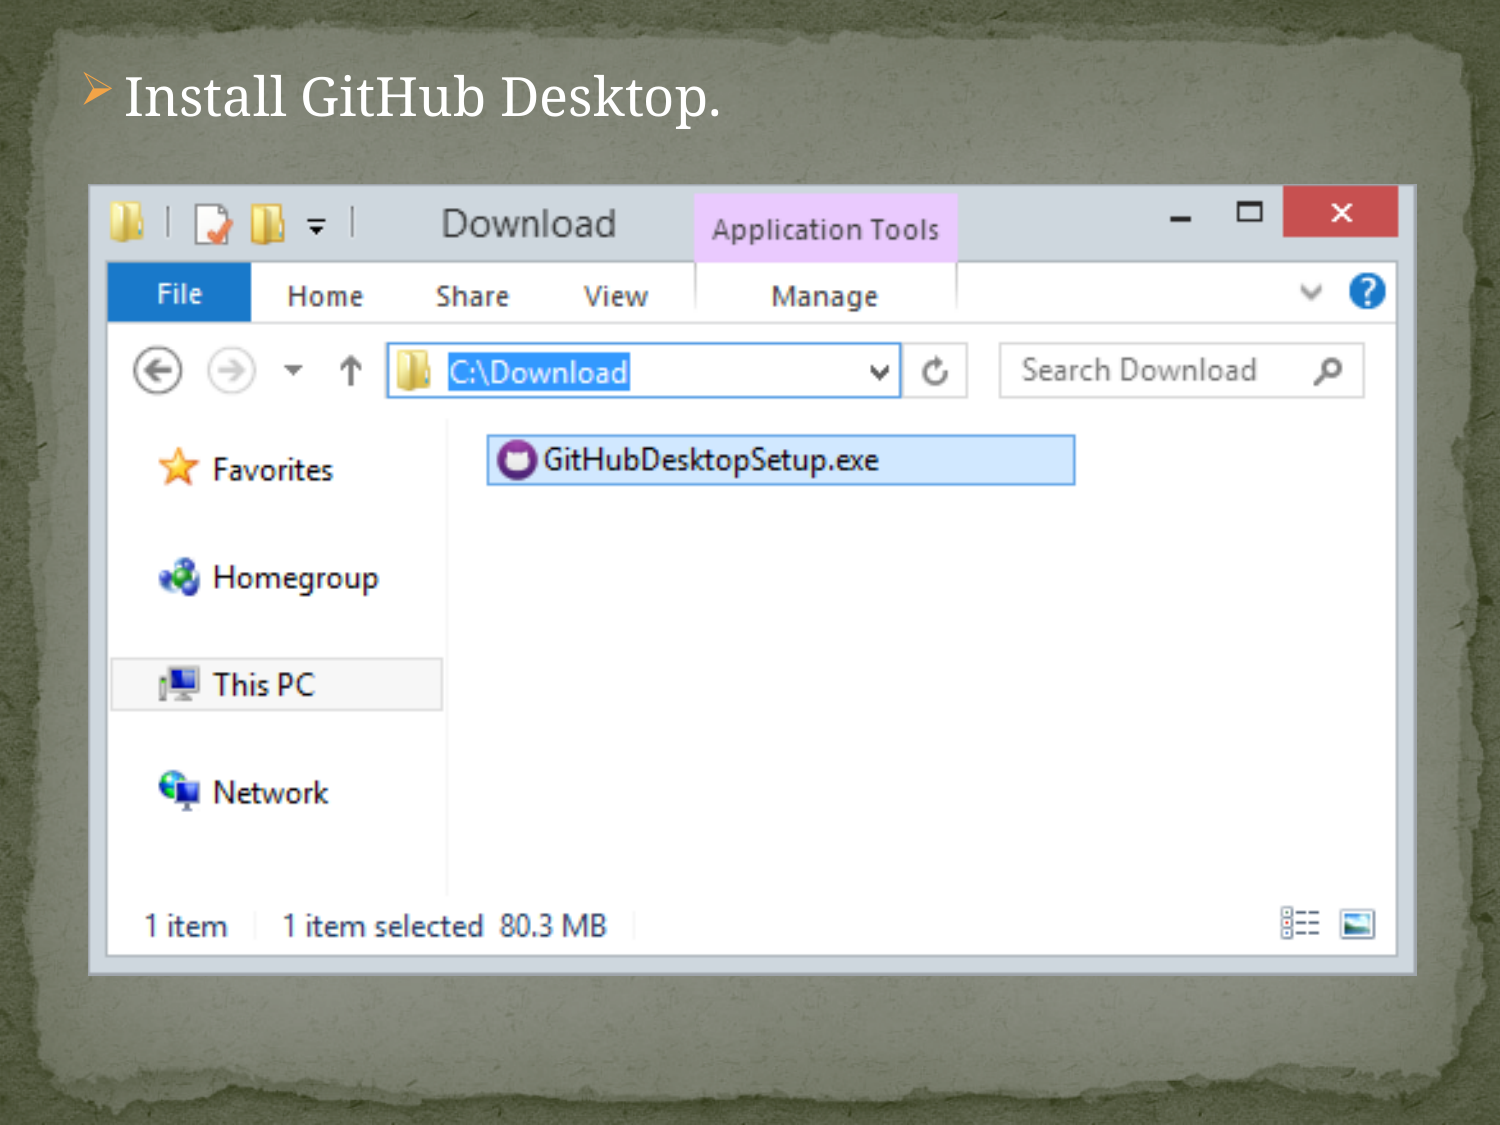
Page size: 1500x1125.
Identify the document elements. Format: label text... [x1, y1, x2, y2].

picture [88, 184, 1417, 976]
list Install GitHub Desktop. [64, 54, 1436, 1071]
